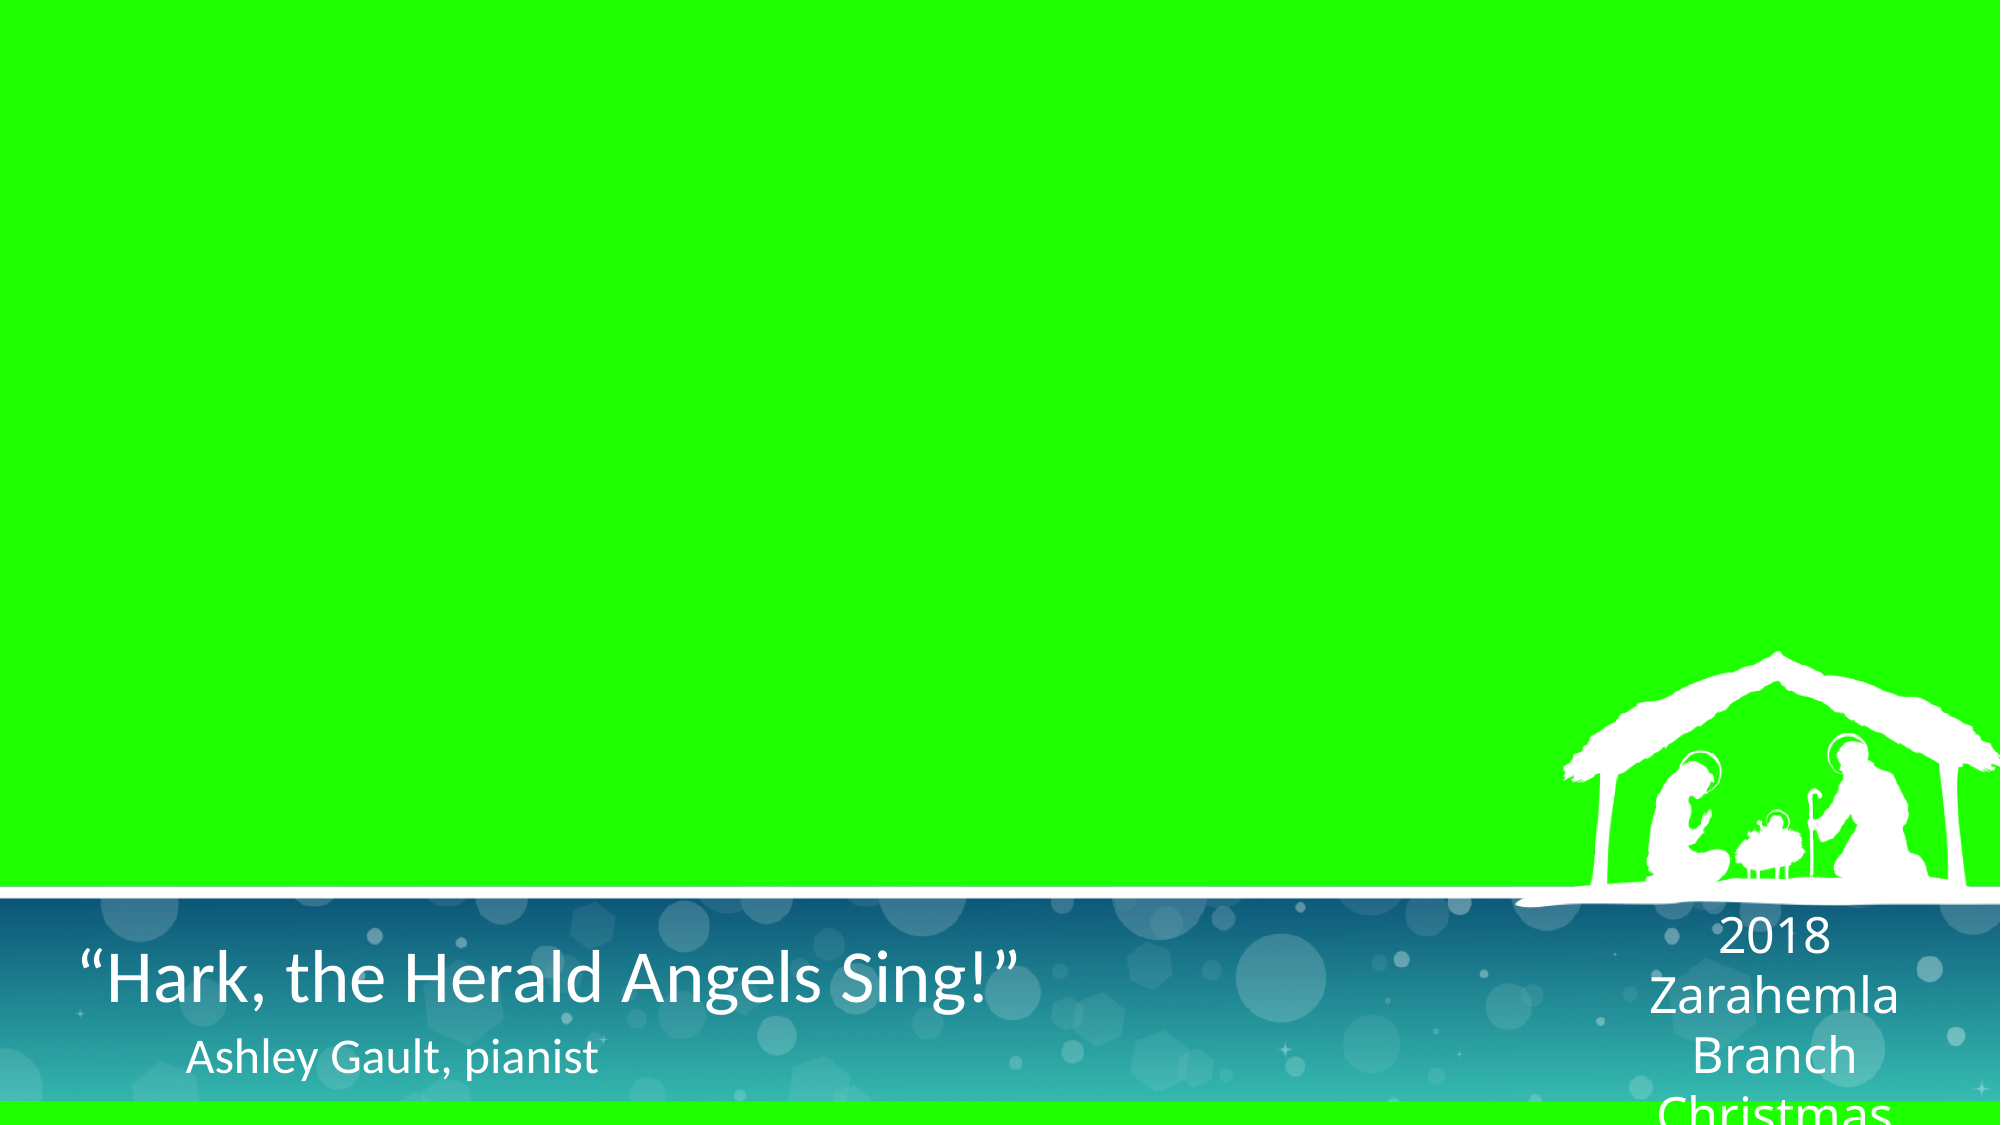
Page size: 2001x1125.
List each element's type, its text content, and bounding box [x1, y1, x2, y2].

text_box 2018 Zarahemla Branch Christmas Program [1584, 1102, 1966, 1125]
picture [0, 651, 2000, 1102]
